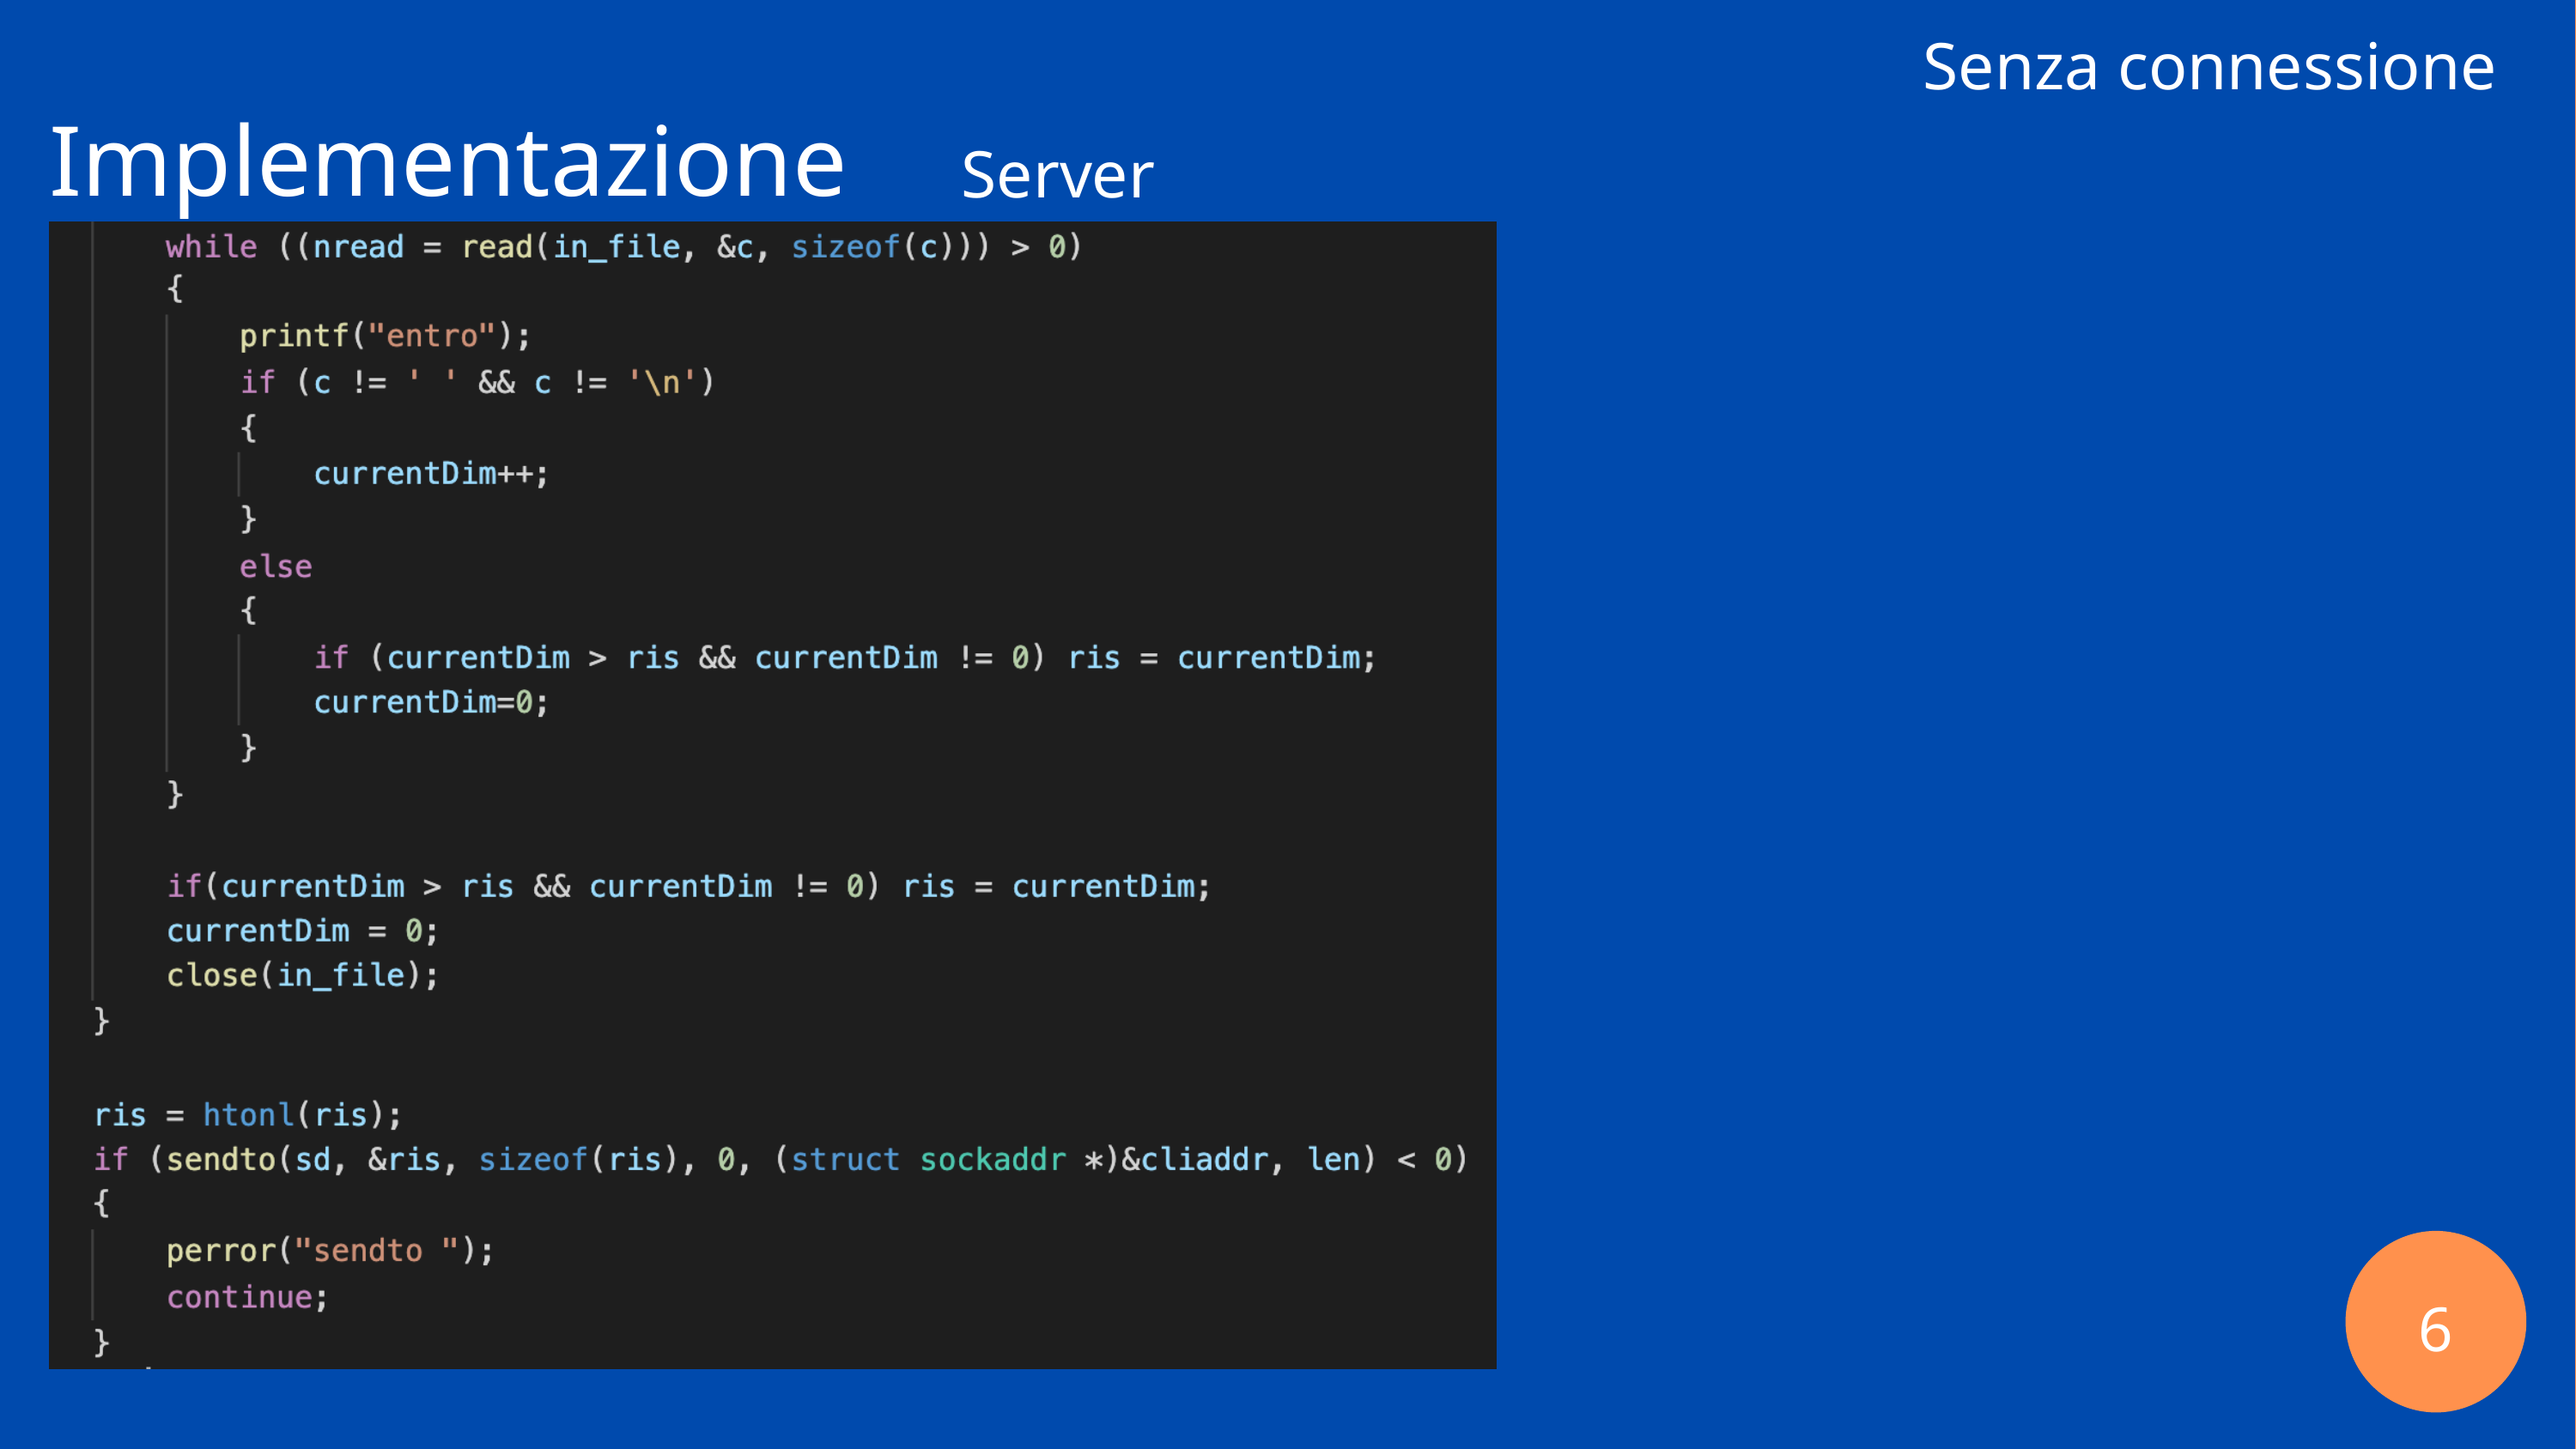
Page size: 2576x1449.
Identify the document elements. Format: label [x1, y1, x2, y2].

text_box [0, 0, 2576, 1449]
picture [49, 221, 1497, 1369]
text_box [2344, 1230, 2527, 1413]
